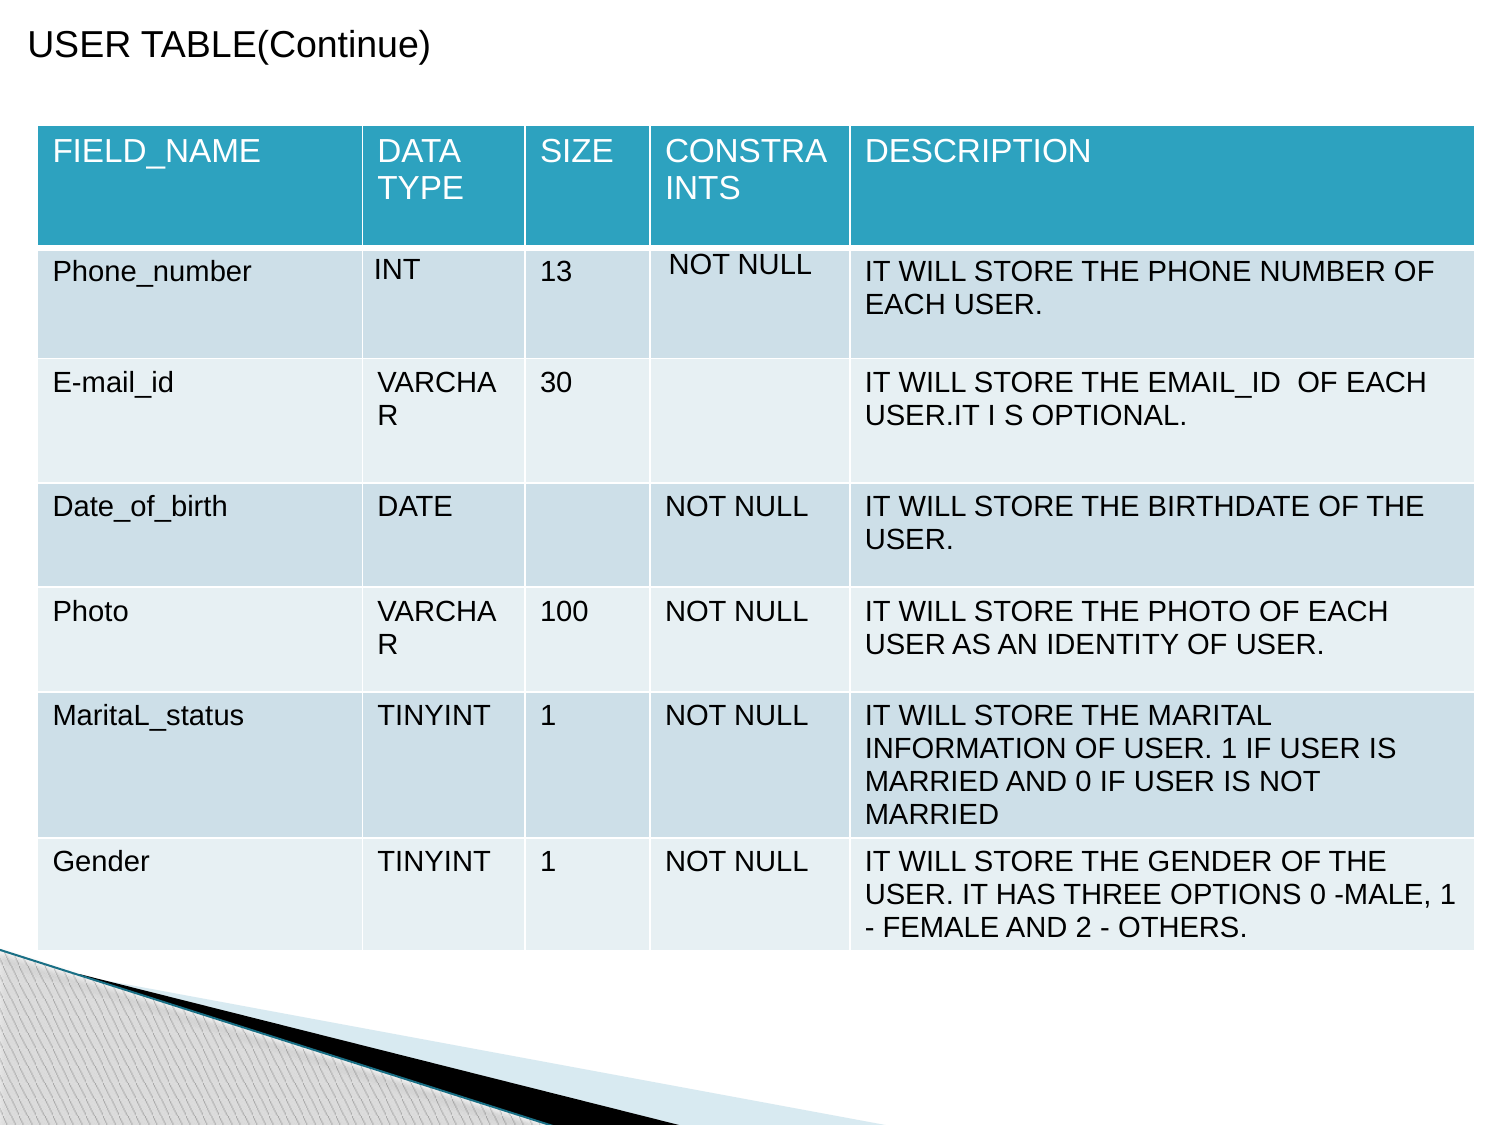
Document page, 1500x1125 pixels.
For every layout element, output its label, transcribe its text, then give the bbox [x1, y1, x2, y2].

table_header DATA TYPE [363, 126, 524, 245]
table_cell Date_of_birth [38, 484, 362, 586]
table_cell IT WILL STORE THE MARITAL INFORMATION OF USER. 1 IF USER IS MARRIED AND 0 IF USER IS NOT MARRIED [851, 693, 1474, 837]
table_cell [526, 484, 649, 586]
table_cell DATE [363, 484, 524, 586]
table_cell 1 [526, 693, 649, 837]
table_cell 100 [526, 588, 649, 691]
table_cell NOT NULL [651, 588, 849, 691]
table_cell INT [363, 251, 524, 358]
table_cell TINYINT [363, 693, 524, 837]
table_header DESCRIPTION [851, 126, 1474, 245]
table_cell IT WILL STORE THE PHONE NUMBER OF EACH USER. [851, 251, 1474, 358]
table_cell 30 [526, 359, 649, 482]
table_cell NOT NULL [651, 693, 849, 837]
table_cell [651, 359, 849, 482]
text_box USER TABLE(Continue) [12, 12, 1500, 73]
table_cell NOT NULL [651, 839, 849, 950]
table_header SIZE [526, 126, 649, 245]
table_cell IT WILL STORE THE BIRTHDATE OF THE USER. [851, 484, 1474, 586]
table_cell TINYINT [363, 839, 524, 950]
table_cell IT WILL STORE THE PHOTO OF EACH USER AS AN IDENTITY OF USER. [851, 588, 1474, 691]
table_cell Phone_number [38, 251, 362, 358]
table_cell NOT NULL [651, 484, 849, 586]
table_cell Photo [38, 588, 362, 691]
table_cell VARCHAR [363, 588, 524, 691]
table_header FIELD_NAME [38, 126, 362, 245]
table_cell IT WILL STORE THE EMAIL_ID OF EACH USER.IT I S OPTIONAL. [851, 359, 1474, 482]
table_cell E-mail_id [38, 359, 362, 482]
table_cell MaritaL_status [38, 693, 362, 837]
table_cell Gender [38, 839, 362, 950]
table_cell 1 [526, 839, 649, 950]
table_cell 13 [526, 251, 649, 358]
table_cell VARCHAR [363, 359, 524, 482]
table_cell IT WILL STORE THE GENDER OF THE USER. IT HAS THREE OPTIONS 0 -MALE, 1 - FEMALE AND 2 - OTHERS. [851, 839, 1474, 950]
table_cell NOT NULL [651, 251, 849, 358]
table_header CONSTRAINTS [651, 126, 849, 245]
